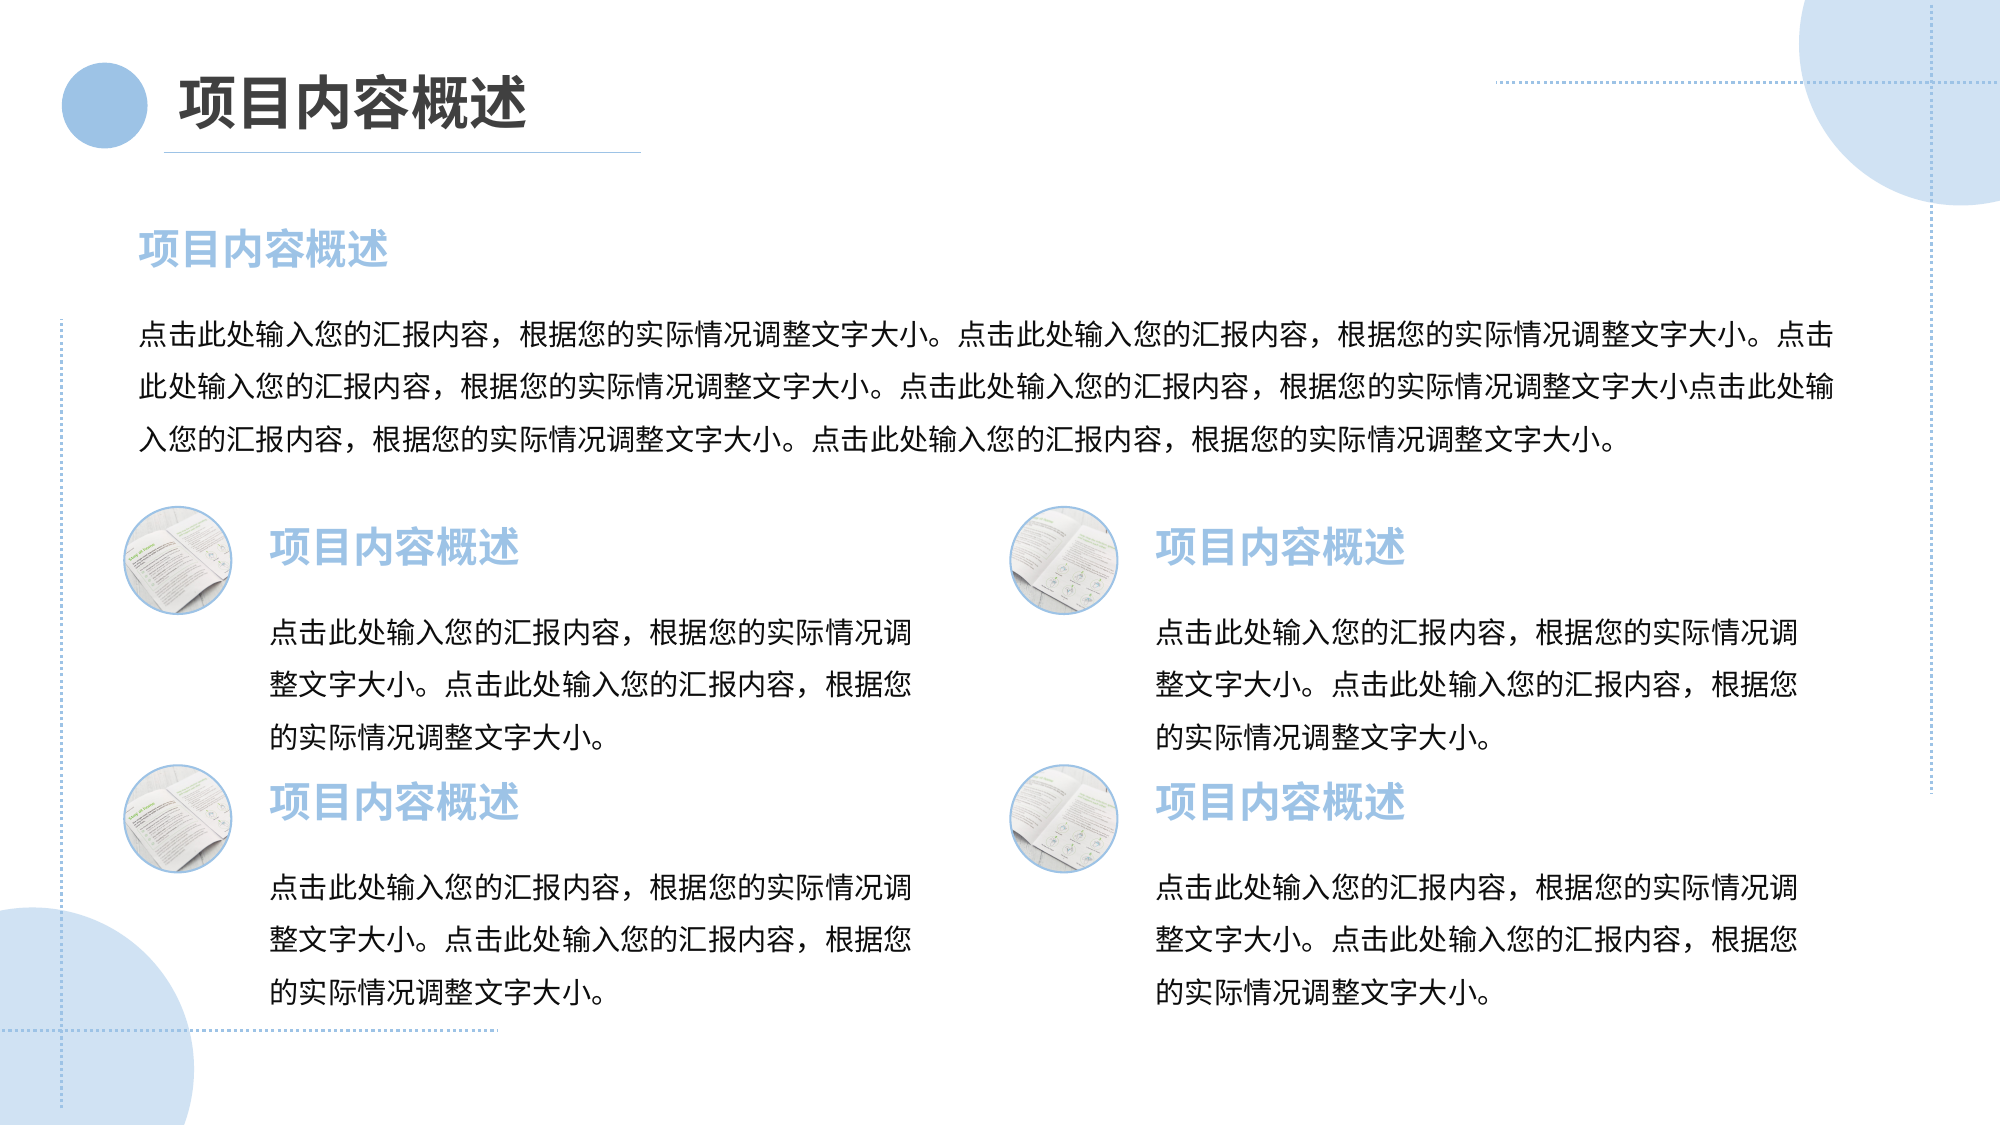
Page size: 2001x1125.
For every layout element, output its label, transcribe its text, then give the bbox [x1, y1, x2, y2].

text_box 项目内容概述 [163, 58, 641, 144]
text_box 点击此处输入您的汇报内容，根据您的实际情况调整文字大小。点击此处输入您的汇报内容，根据您的实际情况调整文字大小。 [1140, 844, 1828, 1017]
text_box [1932, 83, 2000, 207]
text_box 项目内容概述 [254, 512, 603, 578]
text_box 项目内容概述 [254, 767, 603, 833]
text_box 项目内容概述 [124, 215, 472, 280]
text_box [123, 505, 233, 616]
text_box [0, 906, 61, 1030]
text_box [1009, 764, 1119, 874]
text_box [1009, 505, 1119, 616]
text_box [1803, 83, 1931, 204]
text_box [62, 909, 191, 1030]
text_box 点击此处输入您的汇报内容，根据您的实际情况调整文字大小。点击此处输入您的汇报内容，根据您的实际情况调整文字大小。 [1140, 589, 1828, 762]
text_box 项目内容概述 [1140, 767, 1489, 833]
text_box [60, 61, 149, 150]
text_box 项目内容概述 [1140, 512, 1489, 578]
text_box [0, 1031, 196, 1125]
text_box 点击此处输入您的汇报内容，根据您的实际情况调整文字大小。点击此处输入您的汇报内容，根据您的实际情况调整文字大小。 [254, 589, 942, 762]
text_box 点击此处输入您的汇报内容，根据您的实际情况调整文字大小。点击此处输入您的汇报内容，根据您的实际情况调整文字大小。 [254, 844, 942, 1017]
text_box 点击此处输入您的汇报内容，根据您的实际情况调整文字大小。点击此处输入您的汇报内容，根据您的实际情况调整文字大小。点击此处输入您的汇报内容，根据您的实际情况调整文字大小。点击此处输入您的汇报内容，根据您的实际情况调整文字大小点击此处输入您的汇报内容，根据您的实际情况调整文字大小。点击此处输入您的汇报内容，根据您的实际情况调整文字大小。 [124, 291, 1876, 464]
text_box [123, 764, 233, 874]
text_box [1797, 0, 2000, 82]
